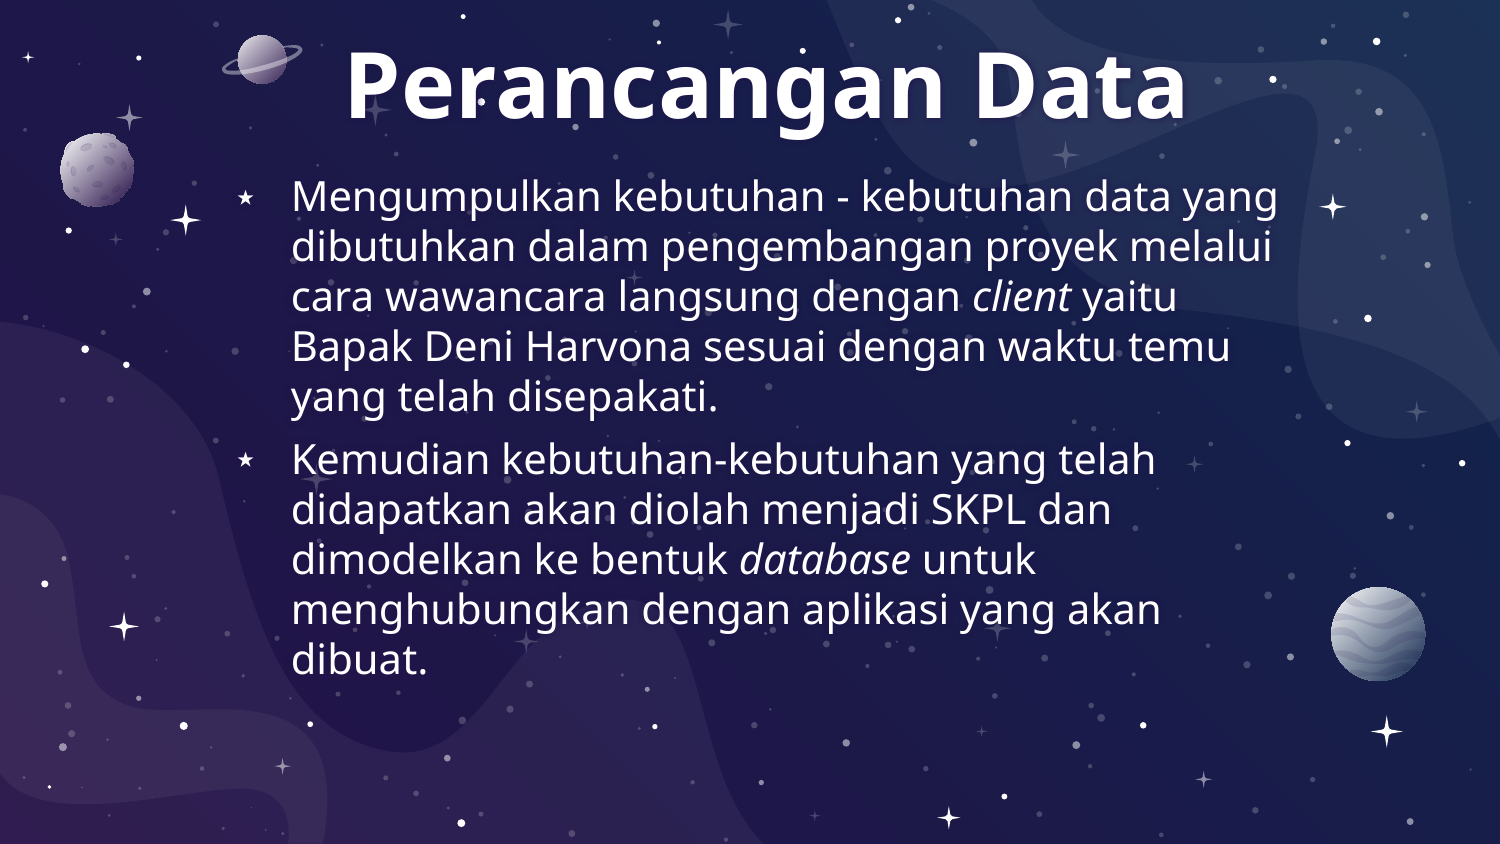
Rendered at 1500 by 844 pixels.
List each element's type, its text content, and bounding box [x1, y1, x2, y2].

title Perancangan Data [215, 35, 1319, 138]
slide_number [705, 779, 795, 844]
list Mengumpulkan kebutuhan - kebutuhan data yang dibutuhkan dalam pengembangan proyek melalui cara wawancara langsung dengan client yaitu Bapak Deni Harvona sesuai dengan waktu temu yang telah disepakati. Kemudian kebutuhan-kebutuhan yang telah didapatkan akan diolah menjadi SKPL dan dimodelkan ke bentuk database untuk menghubungkan dengan aplikasi yang akan dibuat. [215, 170, 1285, 747]
